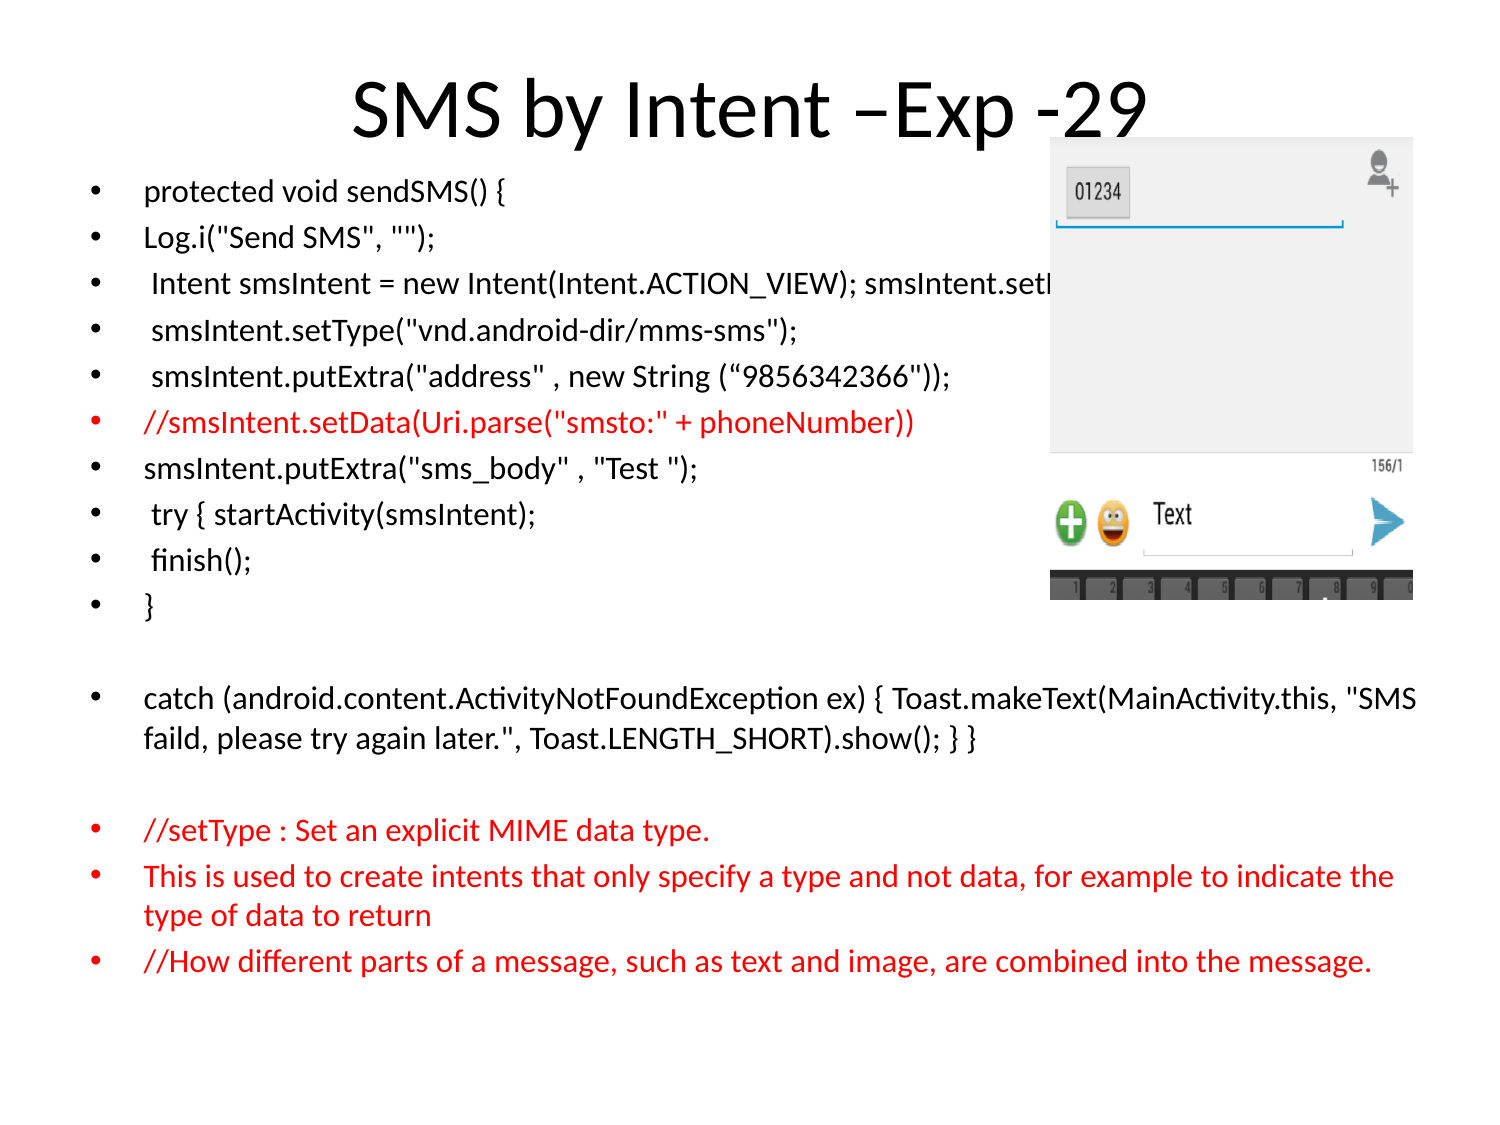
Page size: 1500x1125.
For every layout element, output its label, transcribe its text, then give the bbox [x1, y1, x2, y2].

title SMS by Intent –Exp -29 [75, 45, 1425, 162]
list protected void sendSMS() { Log.i("Send SMS", ""); Intent smsIntent = new Intent(Intent.ACTION_VIEW); smsIntent.setData(Uri.parse("smsto:")); smsIntent.setType("vnd.android-dir/mms-sms"); smsIntent.putExtra("address" , new String (“9856342366")); //smsIntent.setData(Uri.parse("smsto:" + phoneNumber)) smsIntent.putExtra("sms_body" , "Test "); try { startActivity(smsIntent); finish(); } catch (android.content.ActivityNotFoundException ex) { Toast.makeText(MainActivity.this, "SMS faild, please try again later.", Toast.LENGTH_SHORT).show(); } } //setType : Set an explicit MIME data type. This is used to create intents that only specify a type and not data, for example to indicate the type of data to return //How different parts of a message, such as text and image, are combined into the message. [75, 162, 1475, 1005]
picture [1049, 137, 1413, 601]
